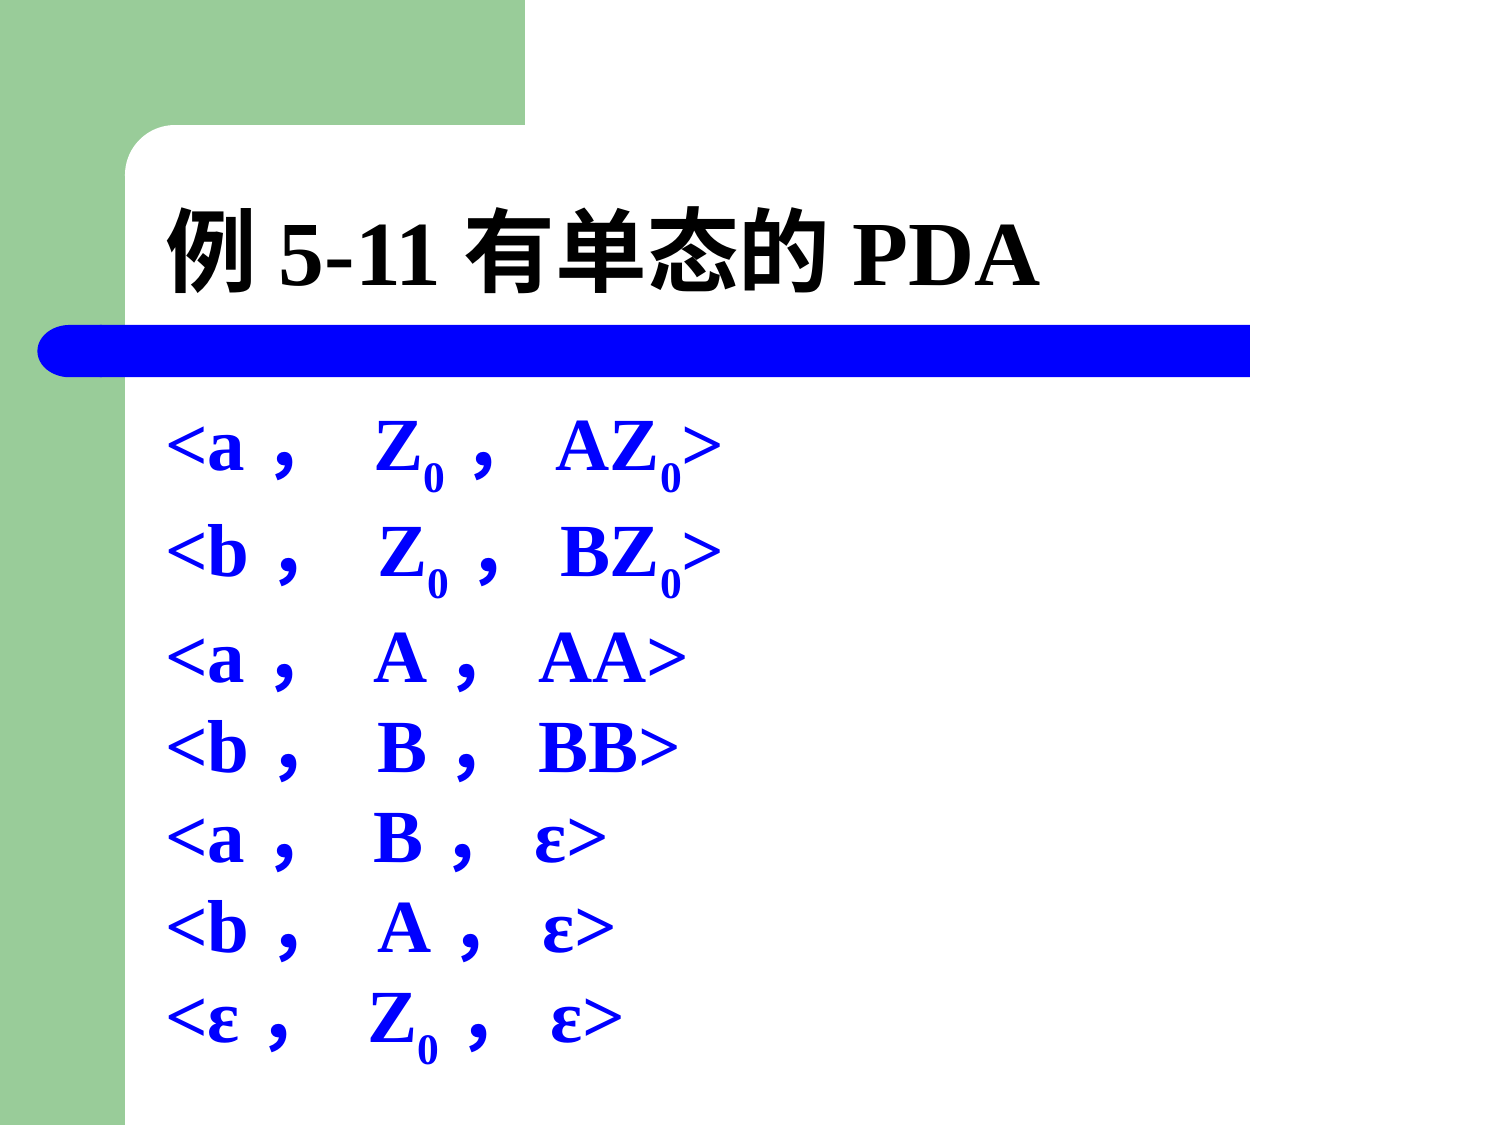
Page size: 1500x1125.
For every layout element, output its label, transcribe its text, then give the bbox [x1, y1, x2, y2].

title 例5-11有单态的PDA [149, 124, 1463, 313]
list <a， Z0，AZ0> <b， Z0，BZ0> <a， A，AA> <b， B，BB> <a， B，ε> <b， A，ε> <ε， Z0，ε> [149, 387, 1463, 1001]
